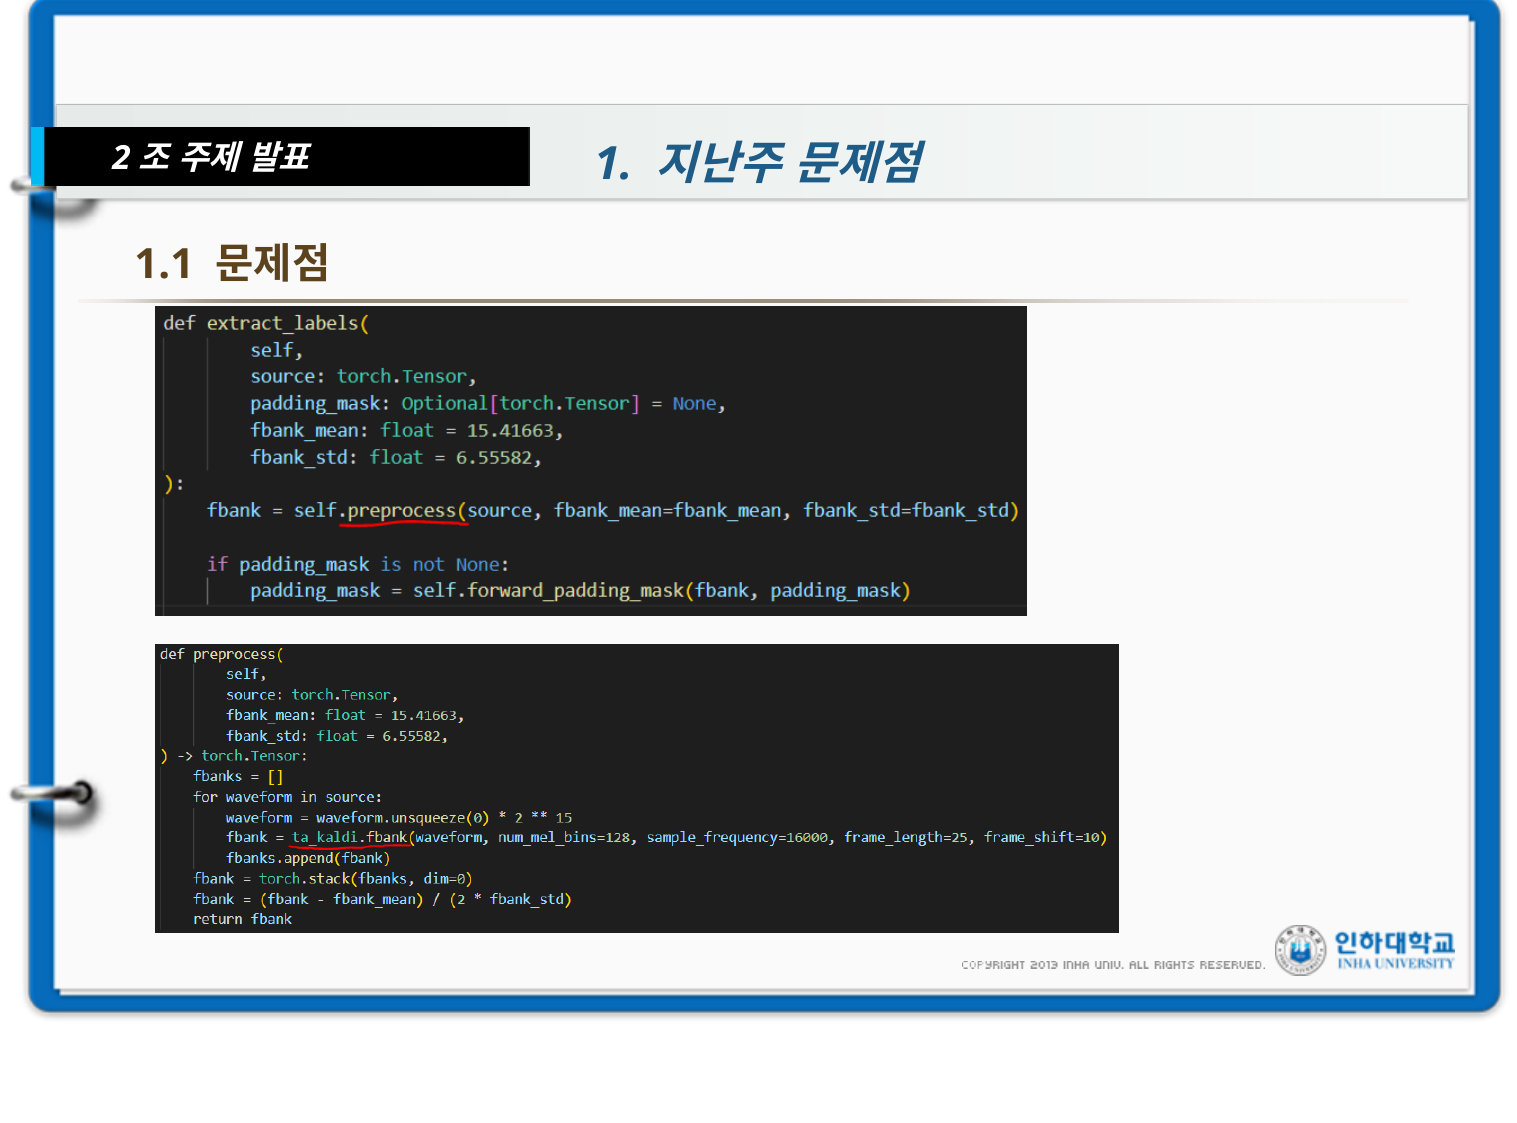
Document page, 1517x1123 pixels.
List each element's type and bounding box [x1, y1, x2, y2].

text_box [7, 0, 1510, 1025]
picture [155, 644, 1119, 933]
picture [78, 295, 1410, 617]
text_box [31, 127, 530, 187]
picture [51, 103, 1472, 205]
